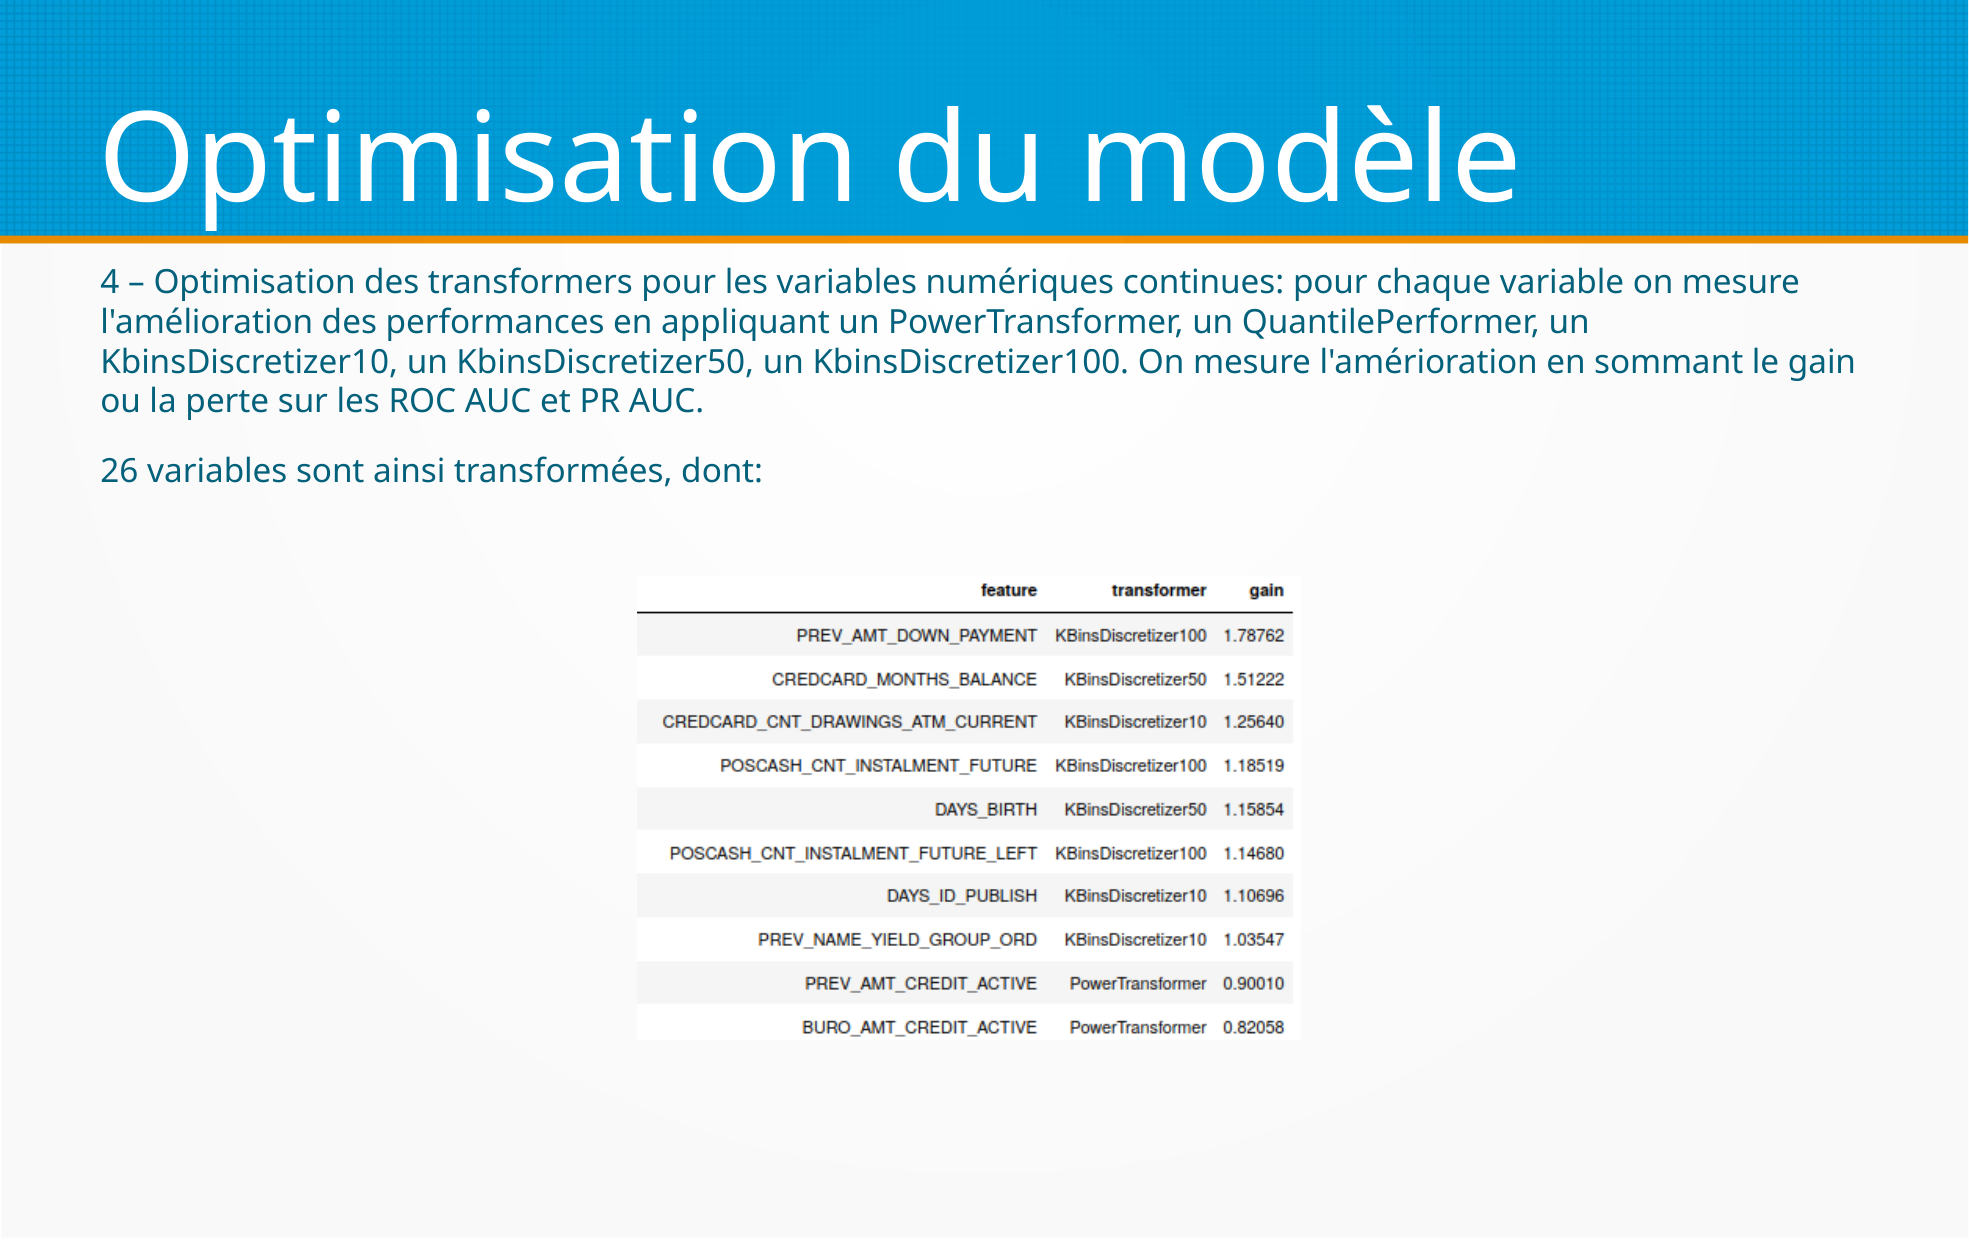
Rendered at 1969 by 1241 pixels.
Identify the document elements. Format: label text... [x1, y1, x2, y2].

text_box 4 – Optimisation des transformers pour les variables numériques continues: pour chaque variable on mesure l'amélioration des performances en appliquant un PowerTransformer, un QuantilePerformer, un KbinsDiscretizer10, un KbinsDiscretizer50, un KbinsDiscretizer100. On mesure l'amérioration en sommant le gain ou la perte sur les ROC AUC et PR AUC. 26 variables sont ainsi transformées, dont: [94, 0, 1872, 877]
picture [0, 236, 1969, 1241]
